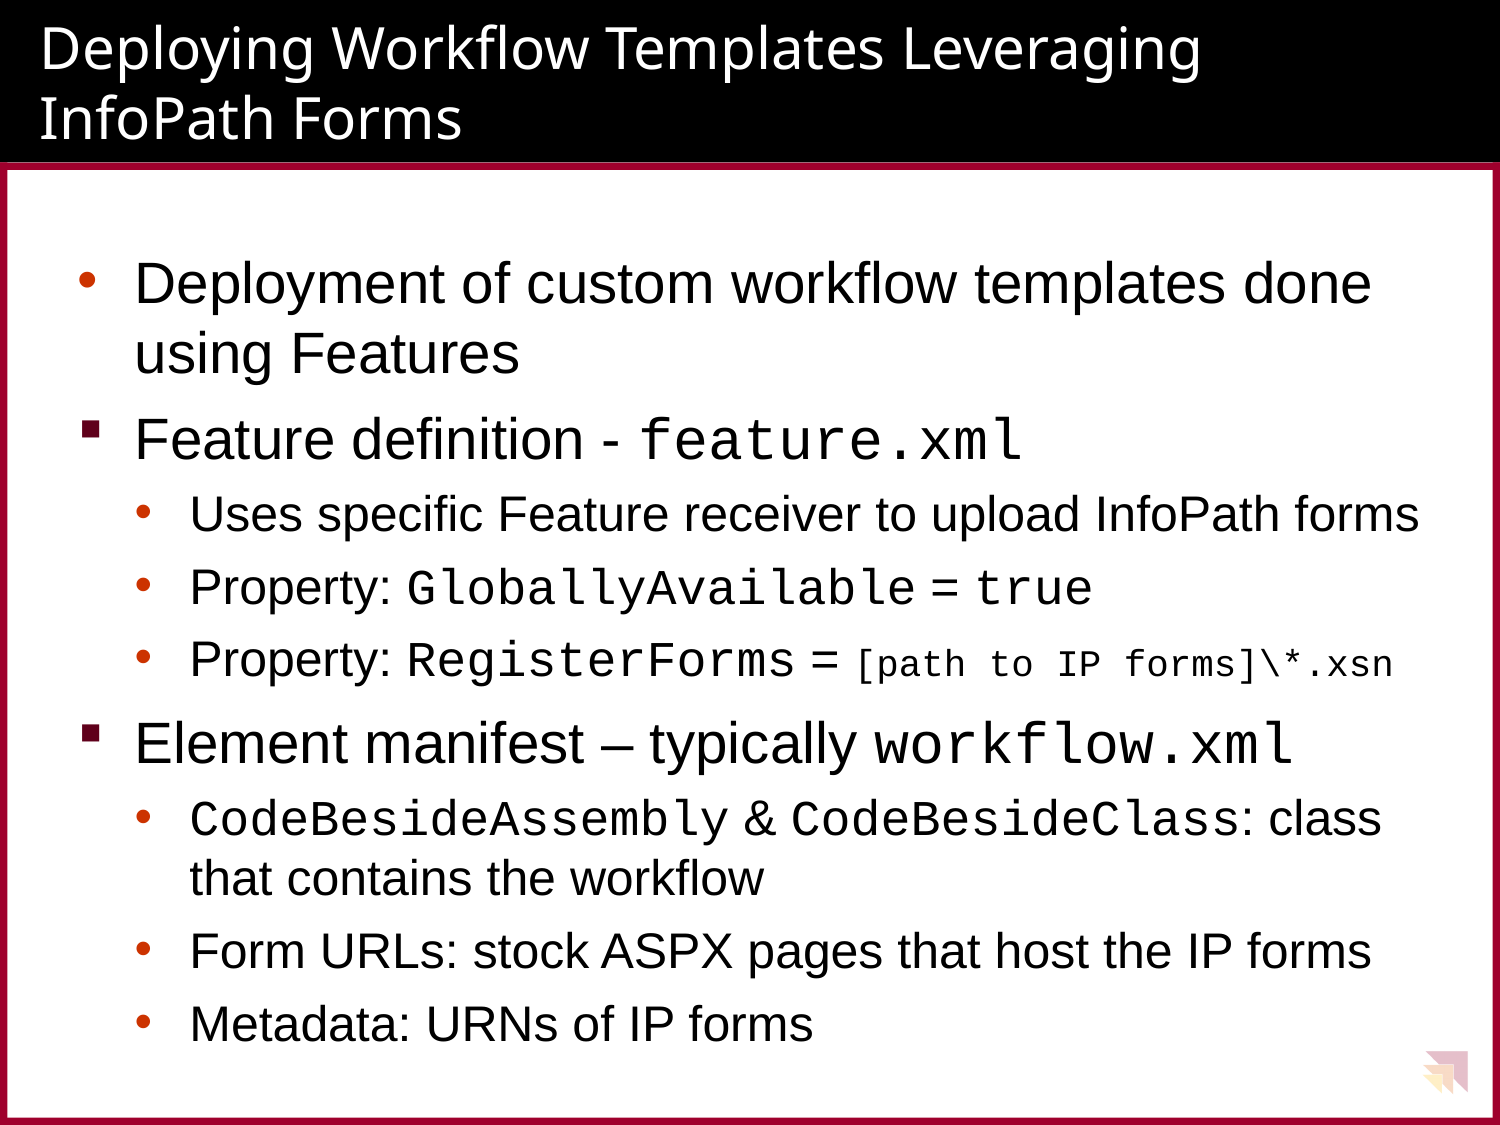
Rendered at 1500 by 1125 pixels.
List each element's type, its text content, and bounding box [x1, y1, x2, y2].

title Deploying Workflow Templates Leveraging InfoPath Forms [24, 12, 1438, 150]
list Deployment of custom workflow templates done using Features Feature definition - feature.xml Uses specific Feature receiver to upload InfoPath forms Property: GloballyAvailable = true Property: RegisterForms = [path to IP forms]\*.xsn Element manifest – typically workflow.xml CodeBesideAssembly & CodeBesideClass: class that contains the workflow Form URLs: stock ASPX pages that host the IP forms Metadata: URNs of IP forms [62, 237, 1438, 1088]
